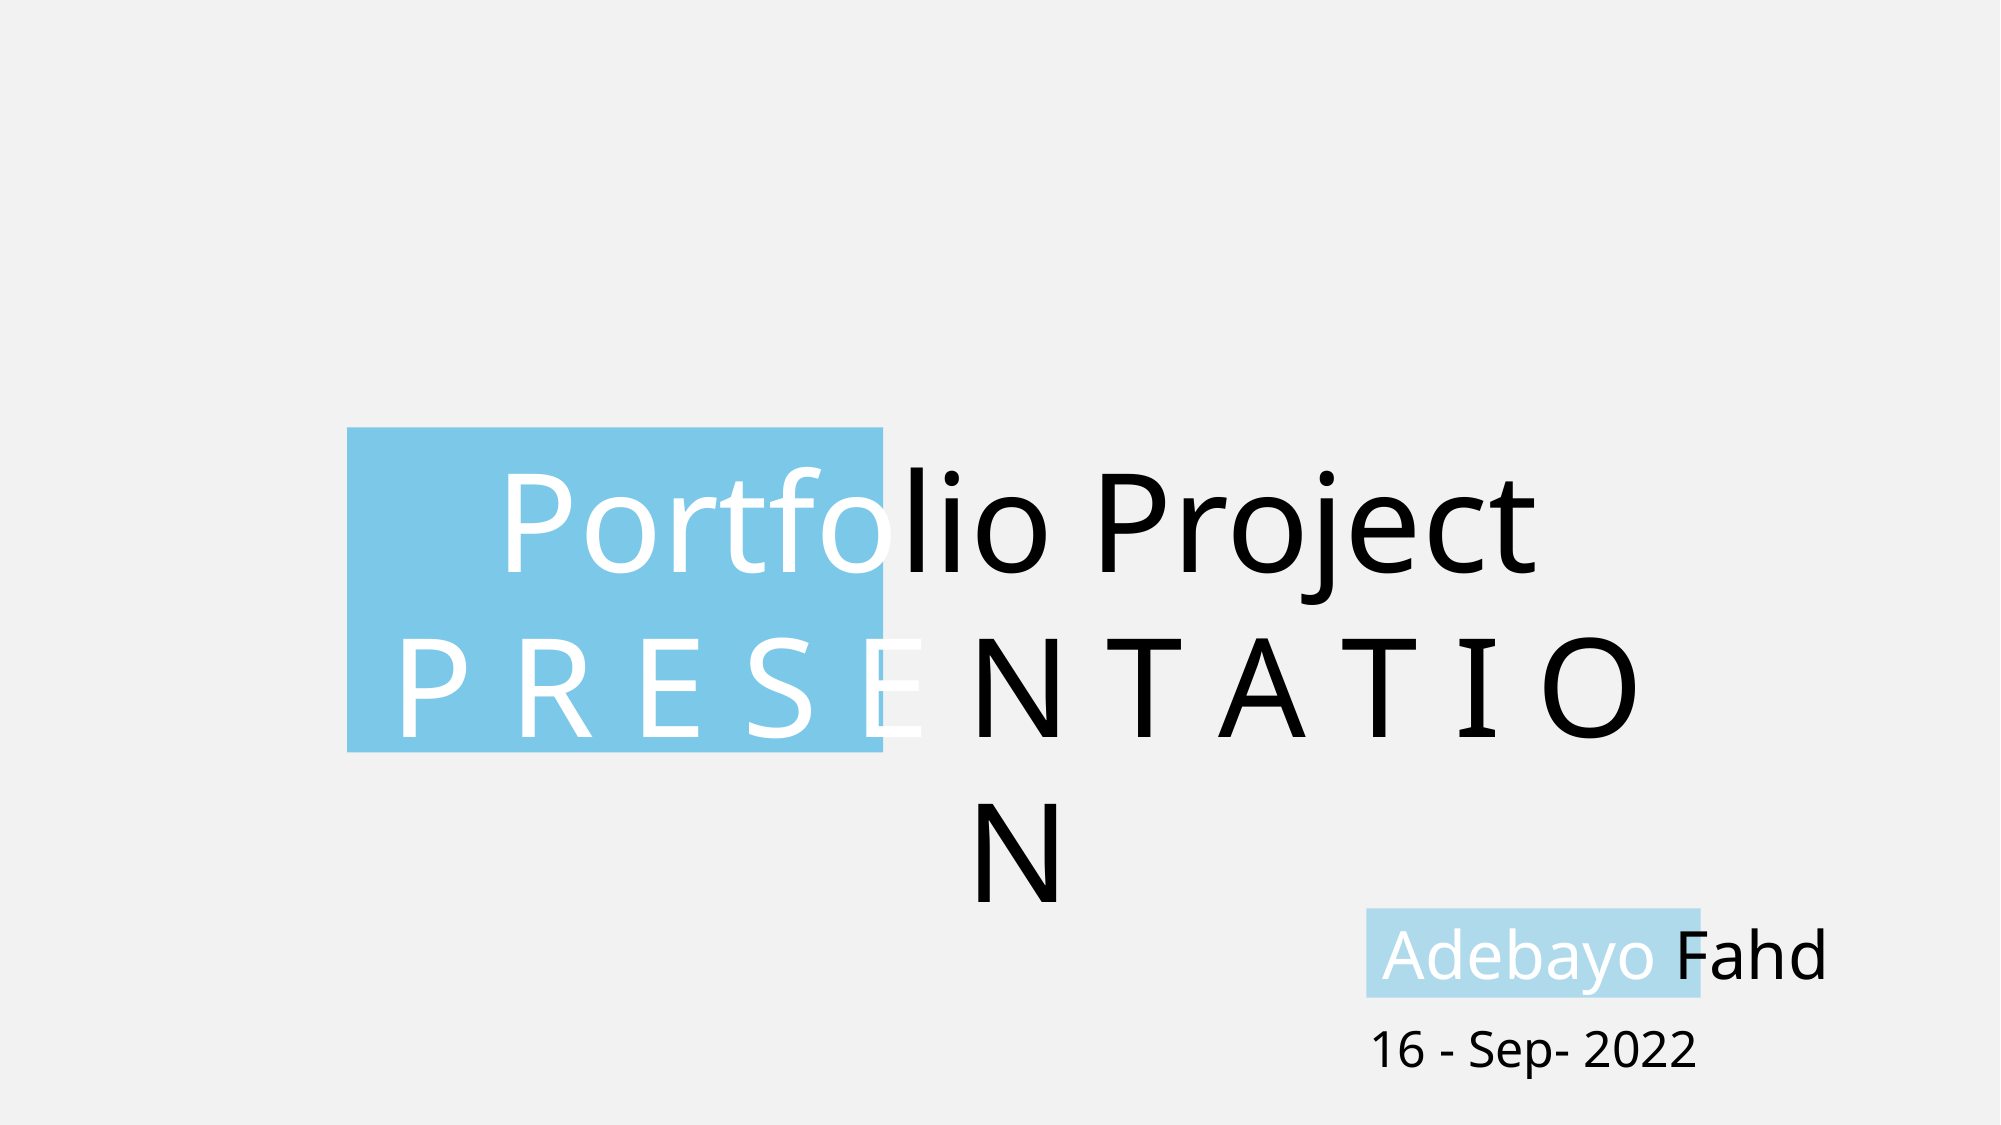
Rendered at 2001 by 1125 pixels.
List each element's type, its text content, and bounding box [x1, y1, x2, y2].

text_box Adebayo Fahd [1368, 905, 1967, 1000]
text_box Portfolio Project P R E S E N T A T I O N [323, 427, 1711, 937]
text_box 16 - Sep- 2022 [1354, 1010, 1954, 1086]
